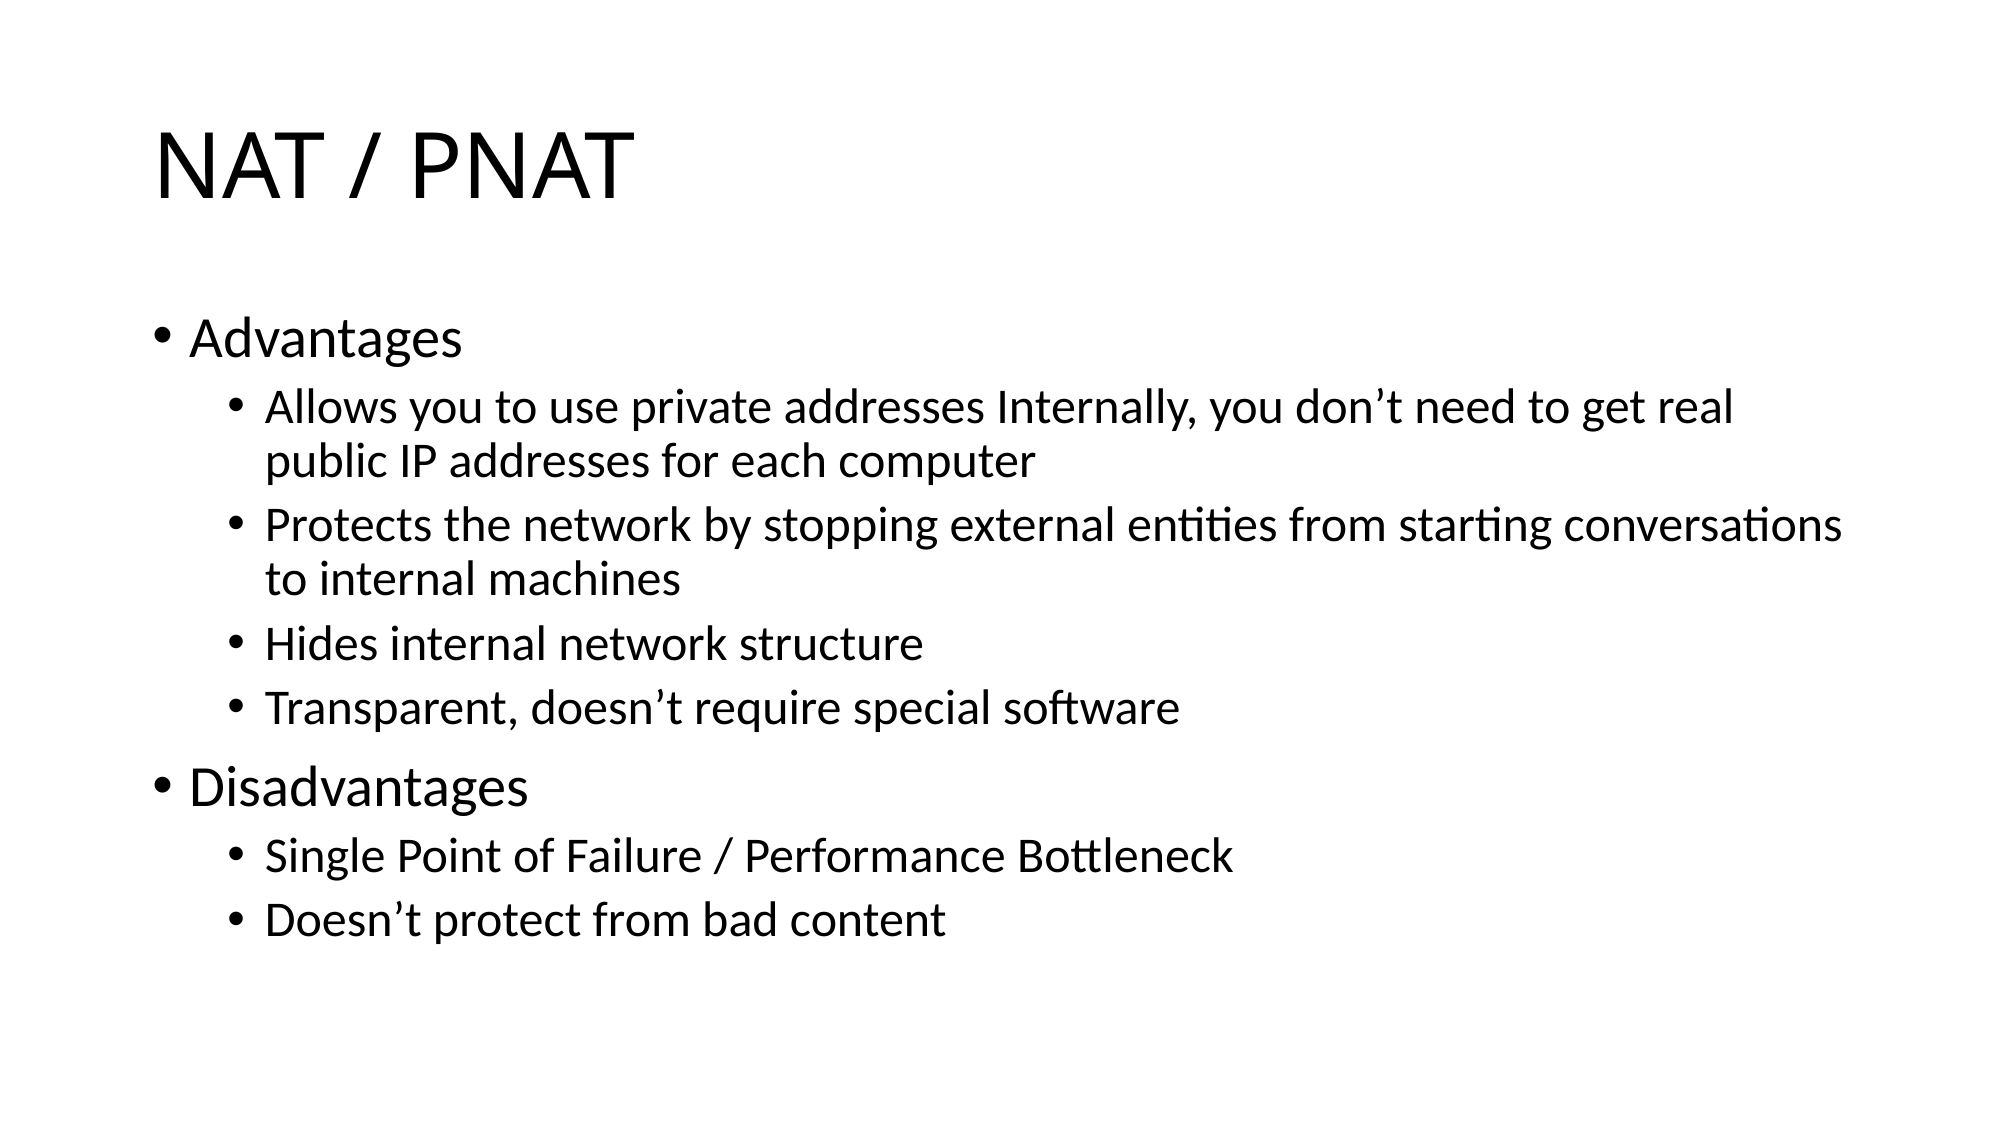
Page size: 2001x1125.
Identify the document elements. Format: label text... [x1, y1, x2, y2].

title NAT / PNAT [137, 59, 1863, 278]
list Advantages Allows you to use private addresses Internally, you don’t need to get real public IP addresses for each computer Protects the network by stopping external entities from starting conversations to internal machines Hides internal network structure Transparent, doesn’t require special software Disadvantages Single Point of Failure / Performance Bottleneck Doesn’t protect from bad content [137, 299, 1863, 1014]
